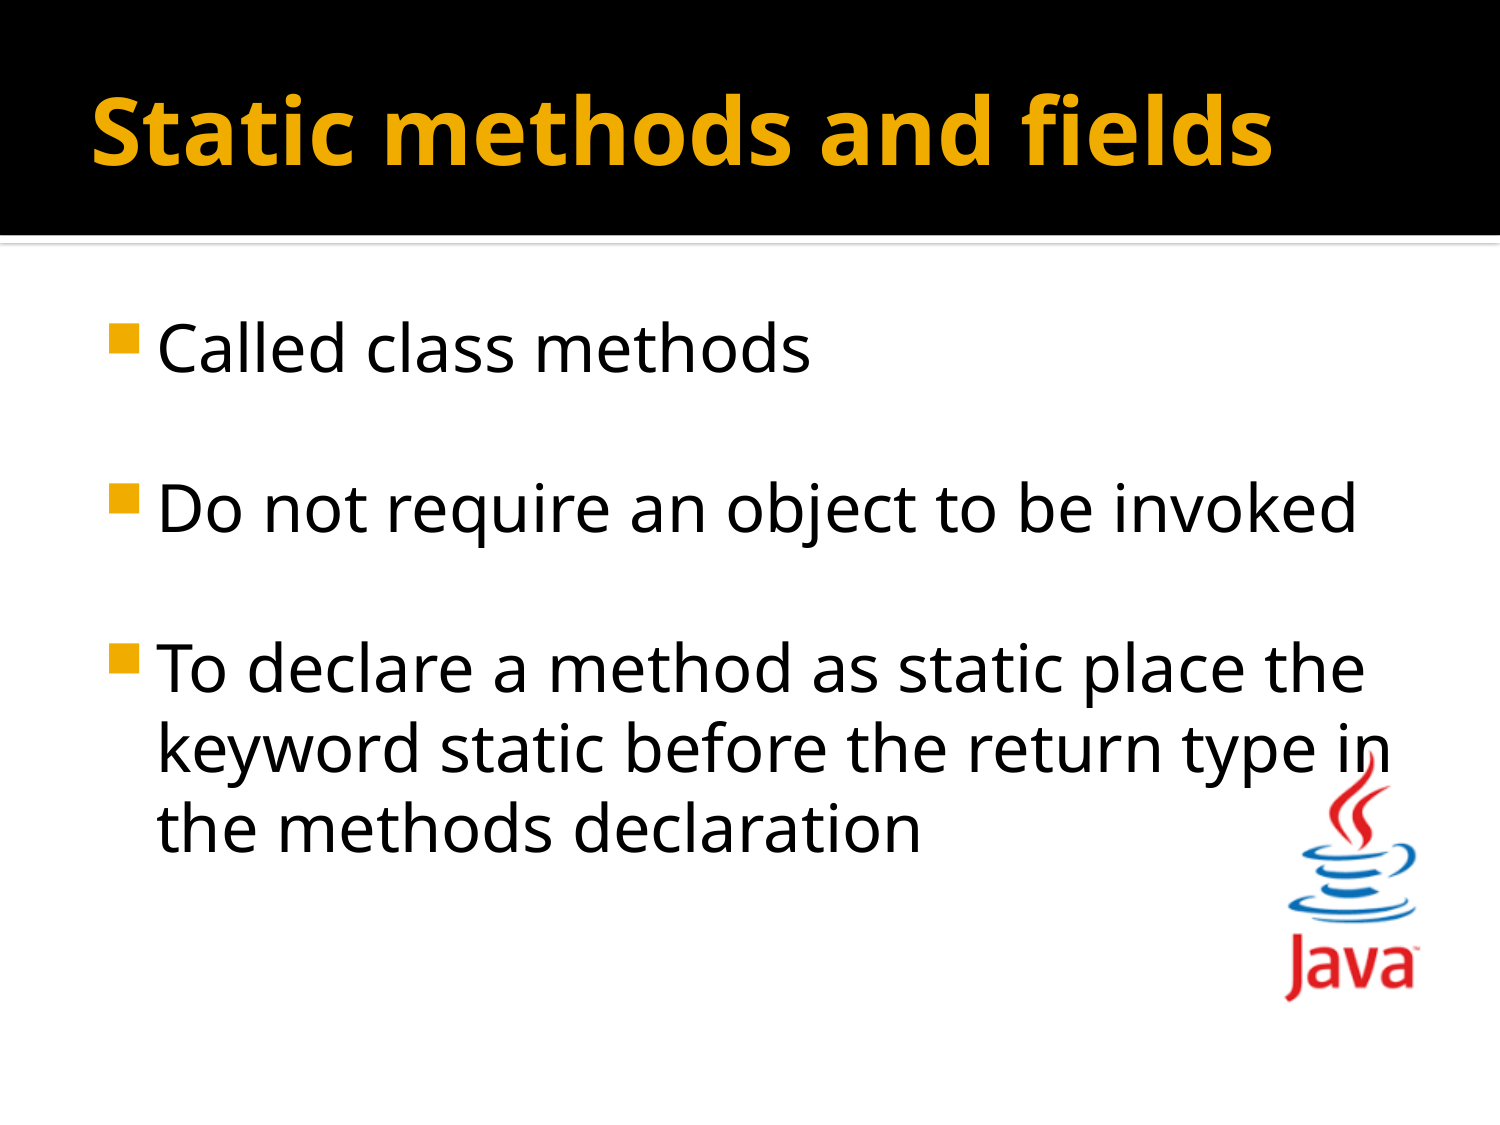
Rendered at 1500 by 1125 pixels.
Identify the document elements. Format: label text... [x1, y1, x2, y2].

list Called class methods Do not require an object to be invoked To declare a method as static place the keyword static before the return type in the methods declaration [75, 291, 1425, 1050]
title Static methods and fields [75, 25, 1425, 231]
picture [1234, 739, 1469, 1023]
